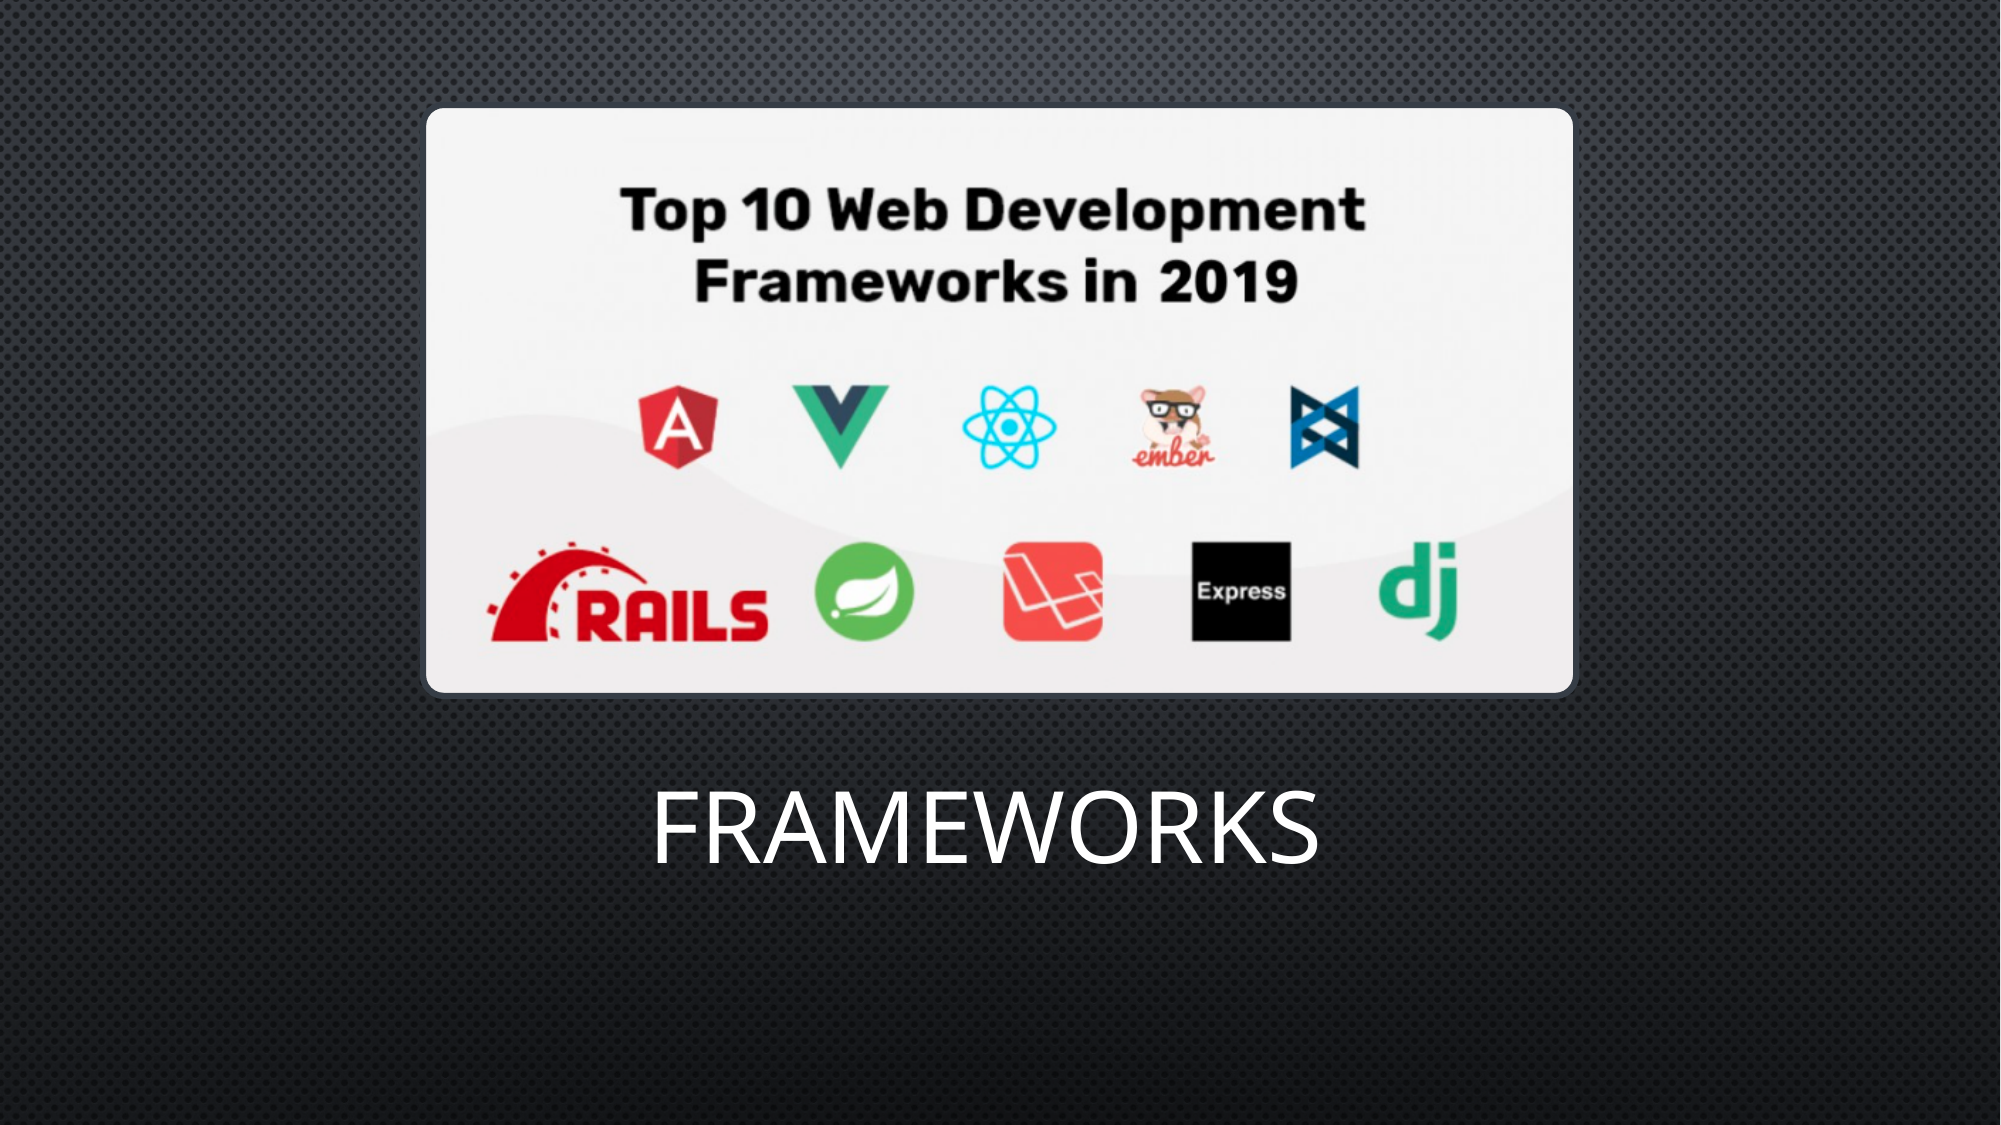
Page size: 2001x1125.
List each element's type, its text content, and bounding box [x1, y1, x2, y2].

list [422, 104, 1577, 697]
title Frameworks [287, 715, 1711, 891]
